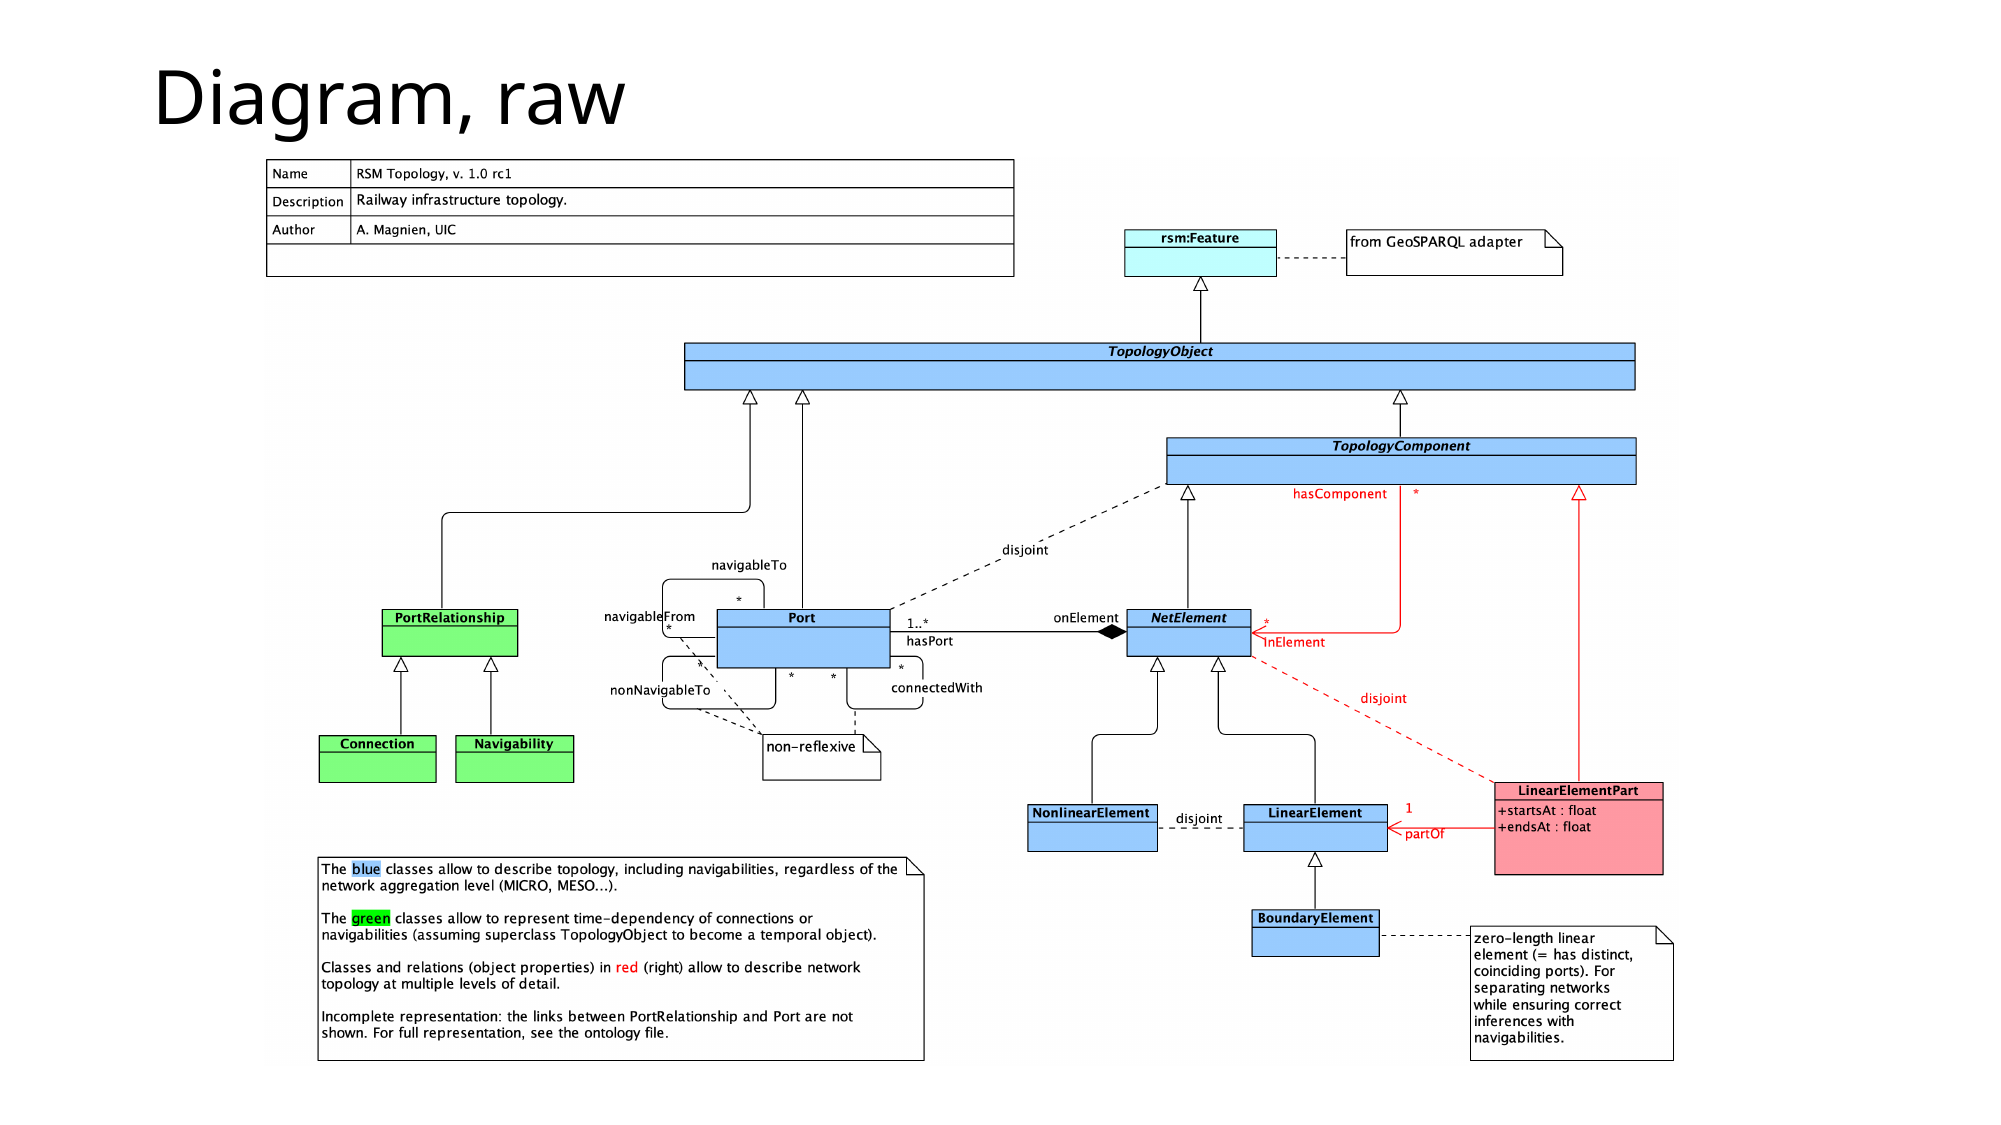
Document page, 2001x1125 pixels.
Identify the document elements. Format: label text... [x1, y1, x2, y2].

title Diagram, raw [137, 59, 1863, 142]
picture [264, 156, 1679, 1066]
